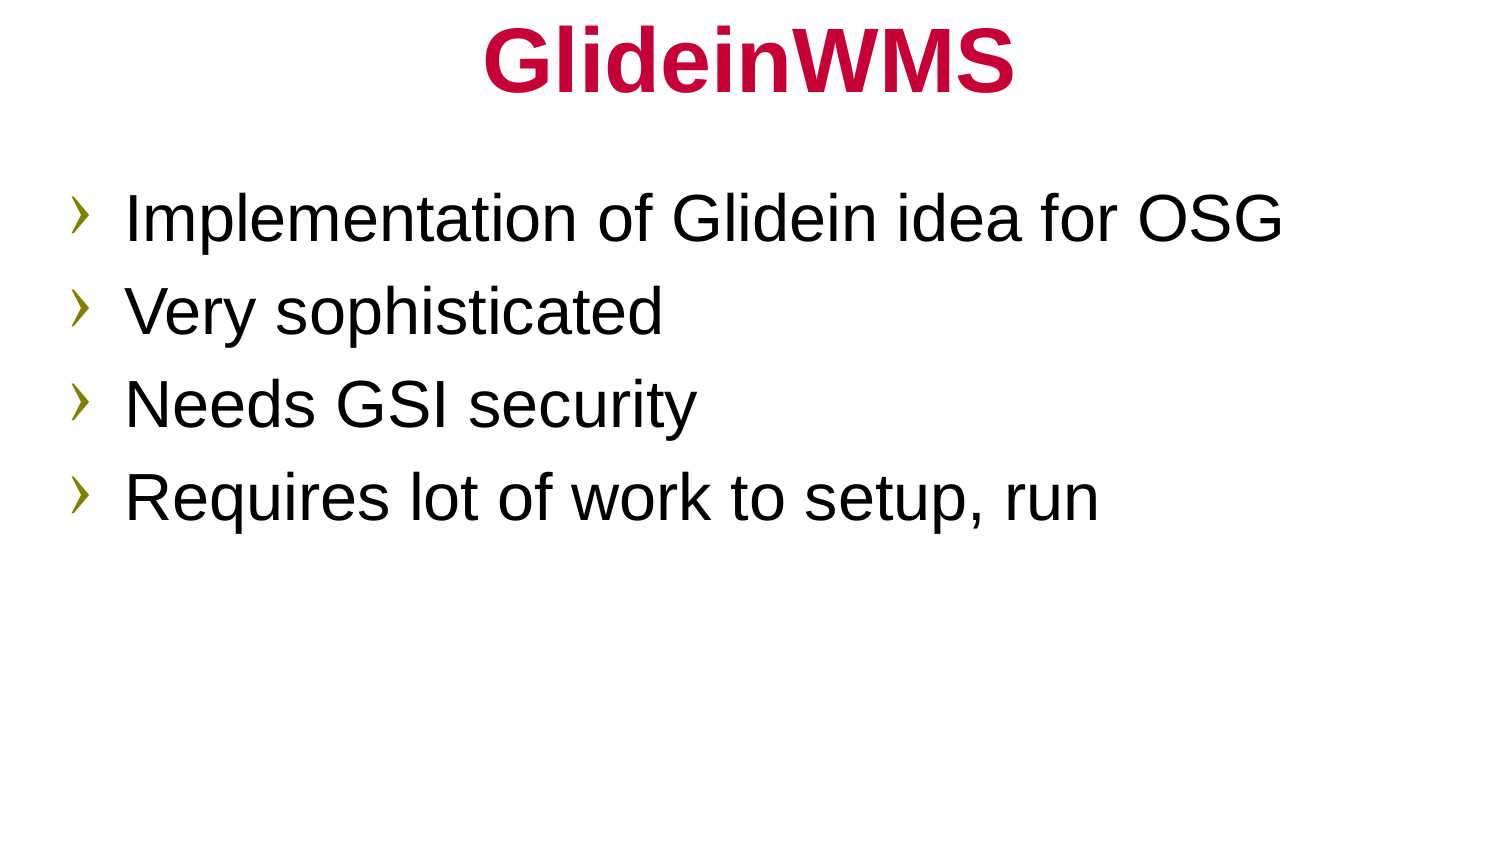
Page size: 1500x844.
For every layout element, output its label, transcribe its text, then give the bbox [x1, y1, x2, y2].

title GlideinWMS [0, 0, 1500, 113]
list Implementation of Glidein idea for OSG Very sophisticated Needs GSI security Requires lot of work to setup, run [52, 166, 1431, 687]
